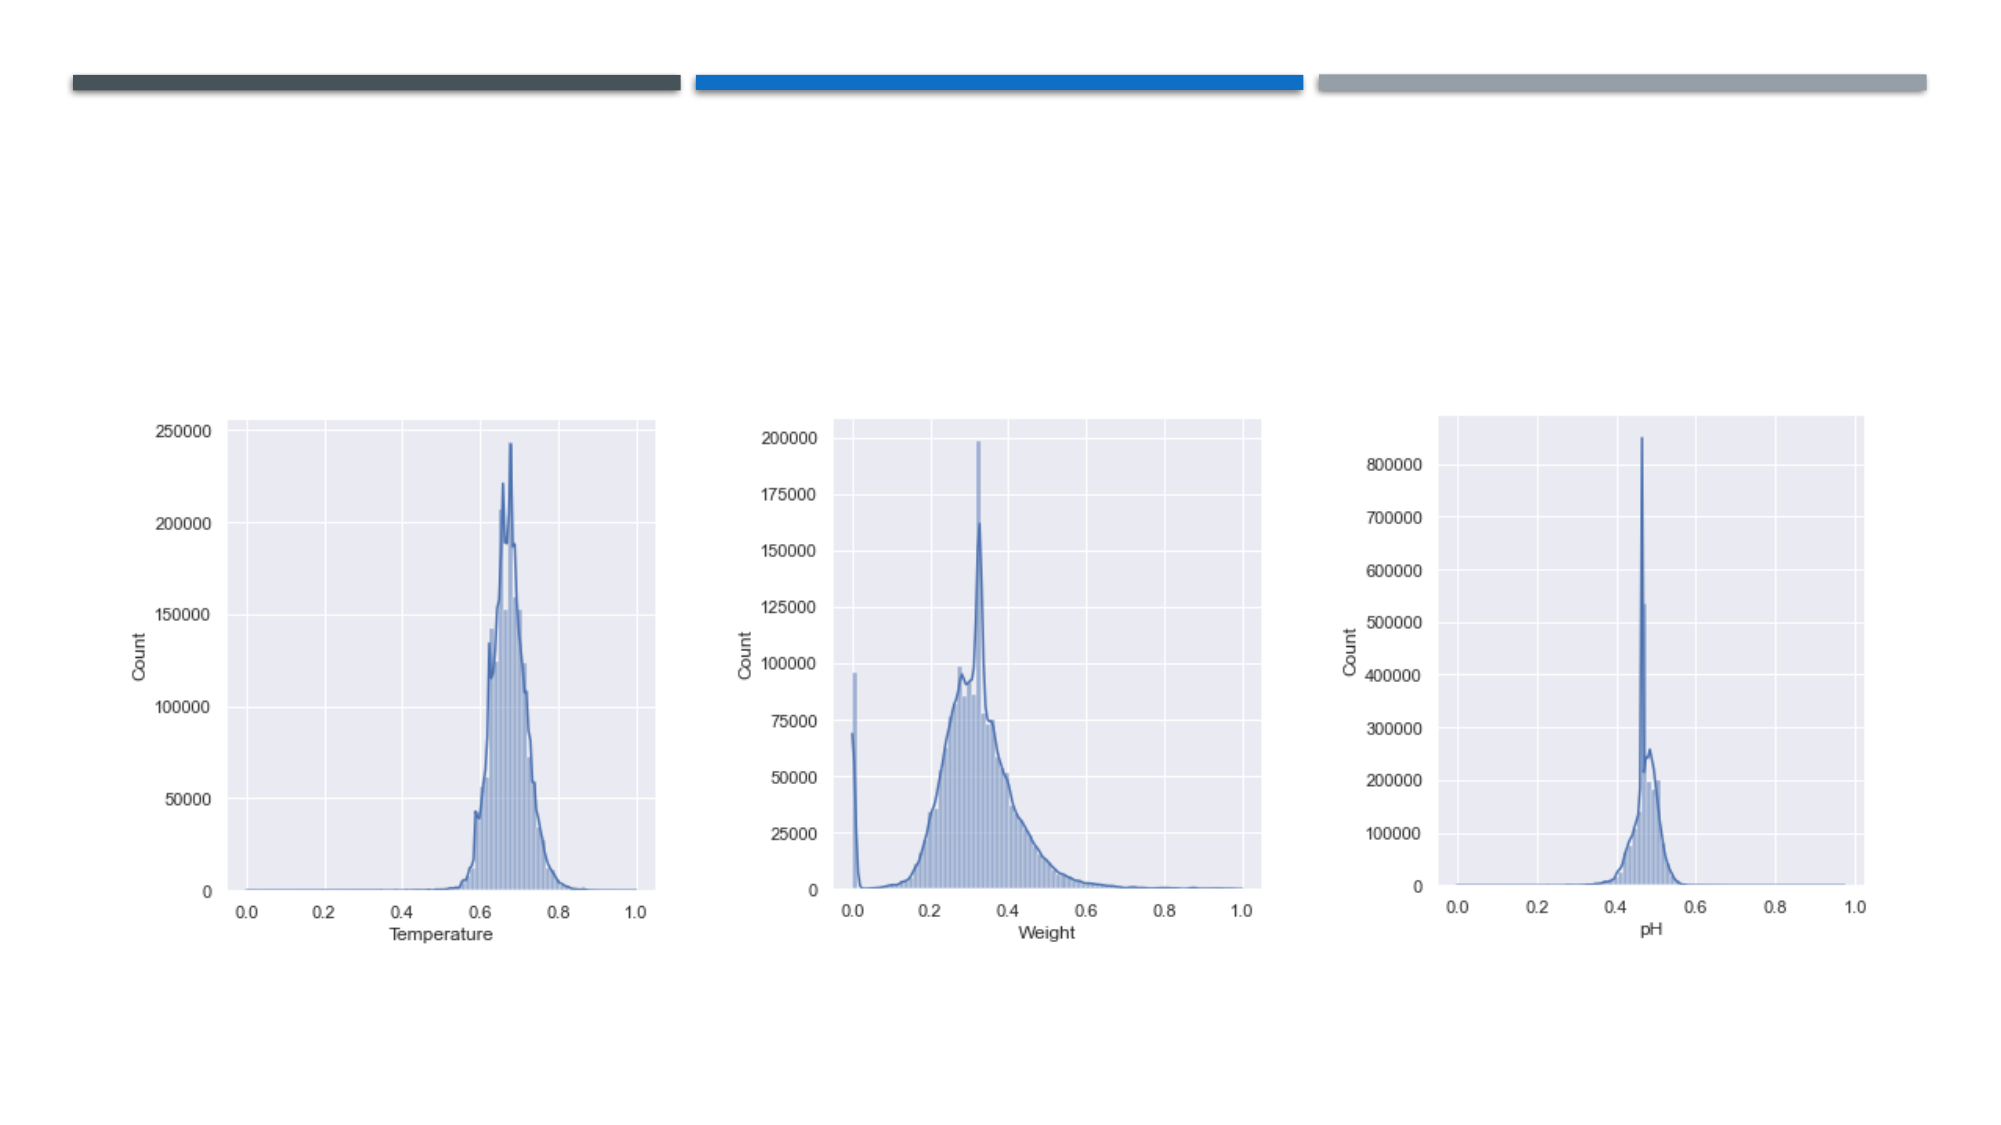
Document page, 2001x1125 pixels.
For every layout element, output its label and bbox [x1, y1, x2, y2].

picture [123, 411, 665, 953]
picture [729, 409, 1271, 953]
picture [1336, 409, 1877, 944]
